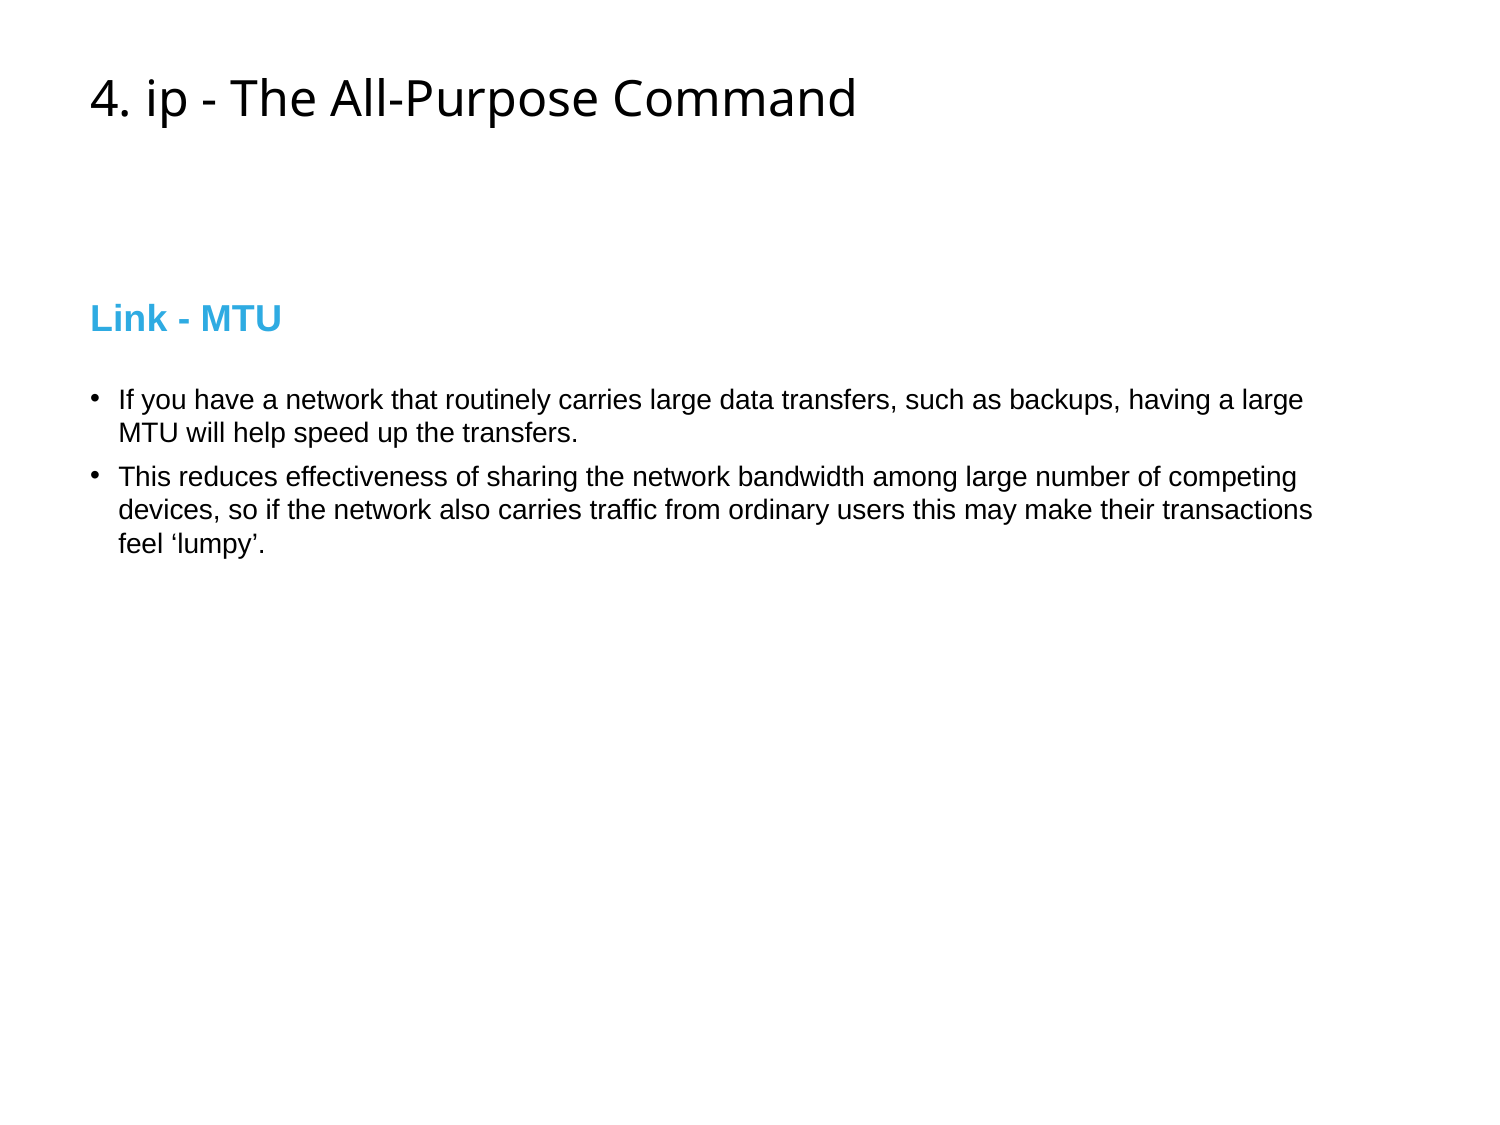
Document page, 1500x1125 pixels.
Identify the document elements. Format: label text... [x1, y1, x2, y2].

title 4. ip - The All-Purpose Command [75, 59, 1429, 135]
list Link - MTU [75, 286, 1429, 348]
list If you have a network that routinely carries large data transfers, such as backups, having a large MTU will help speed up the transfers. This reduces effectiveness of sharing the network bandwidth among large number of competing devices, so if the network also carries traffic from ordinary users this may make their transactions feel ‘lumpy’. [75, 373, 1350, 570]
